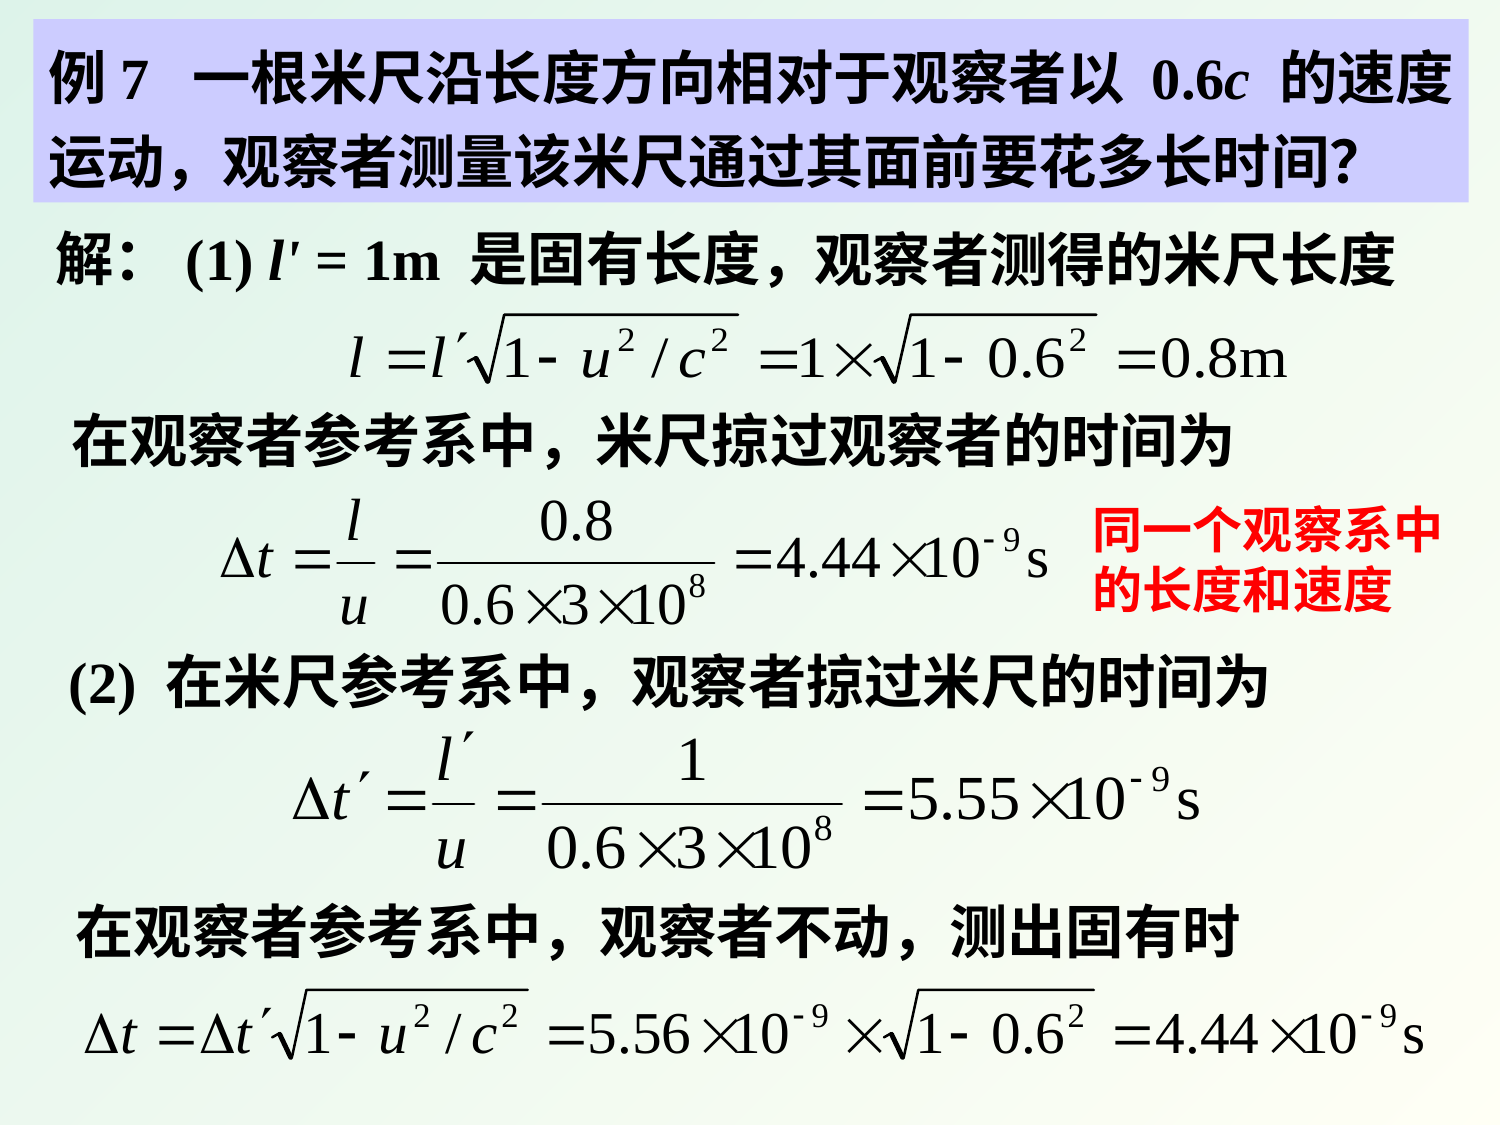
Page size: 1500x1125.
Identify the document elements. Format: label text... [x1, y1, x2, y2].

text_box 观察者测得的米尺长度 [799, 215, 1413, 302]
text_box 在观察者参考系中，米尺掠过观察者的时间为 [56, 396, 1251, 483]
text_box 解：(1) l' = 1m 是固有长度， [40, 214, 834, 301]
text_box 同一个观察系中的长度和速度 [1078, 491, 1465, 627]
text_box 在观察者参考系中，观察者不动，测出固有时 [60, 887, 1256, 973]
text_box 例7 一根米尺沿长度方向相对于观察者以 0.6c 的速度 运动，观察者测量该米尺通过其面前要花多长时间？ [33, 19, 1469, 203]
text_box (2) 在米尺参考系中，观察者掠过米尺的时间为 [54, 637, 1288, 723]
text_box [74, 974, 1438, 1074]
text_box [339, 299, 1301, 398]
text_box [210, 483, 1062, 638]
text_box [281, 720, 1213, 883]
